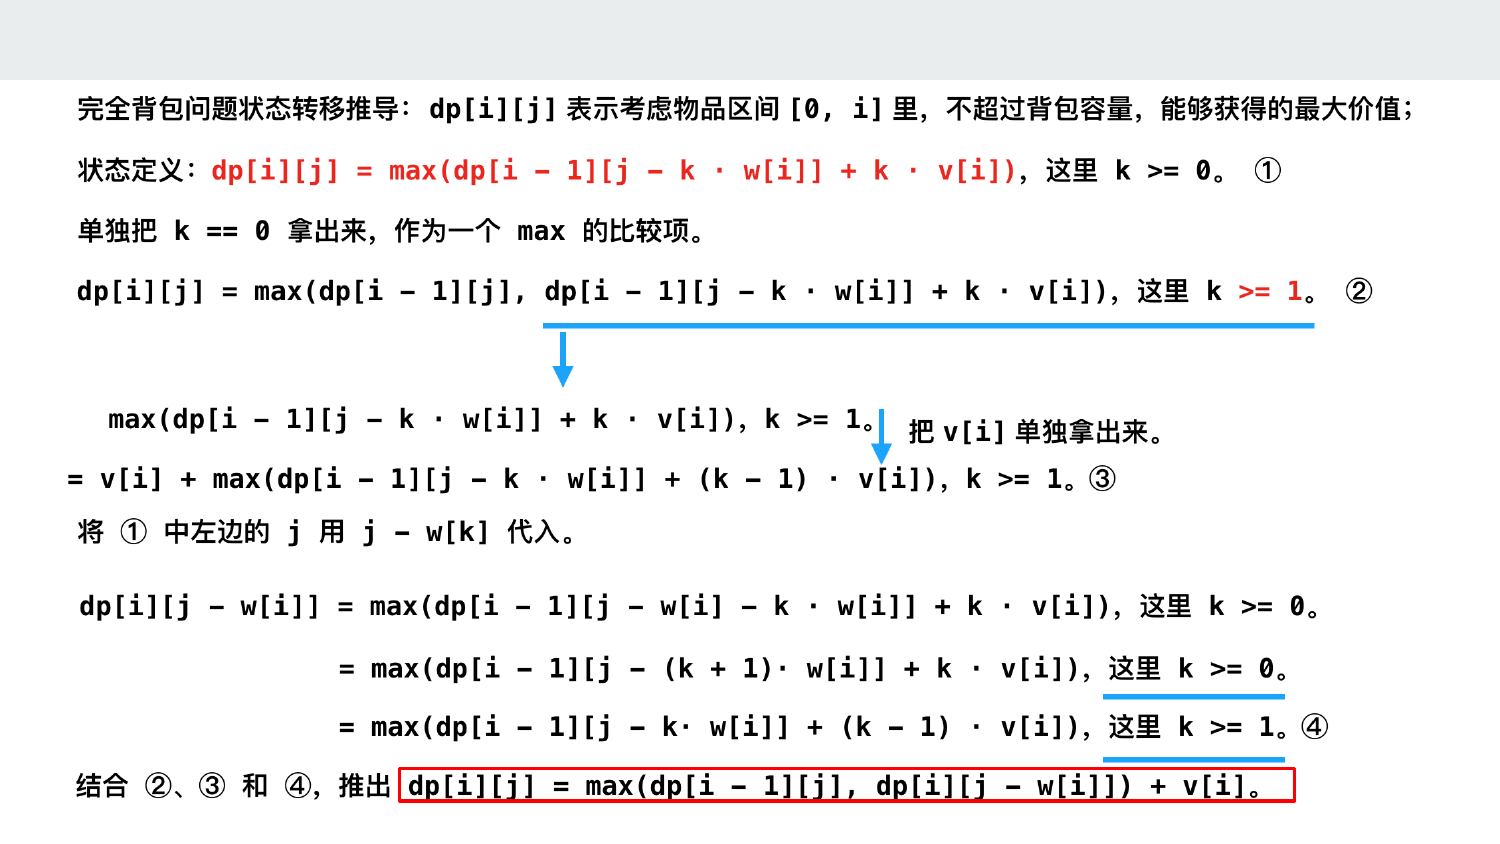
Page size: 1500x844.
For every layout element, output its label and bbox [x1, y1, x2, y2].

picture [0, 85, 1500, 836]
